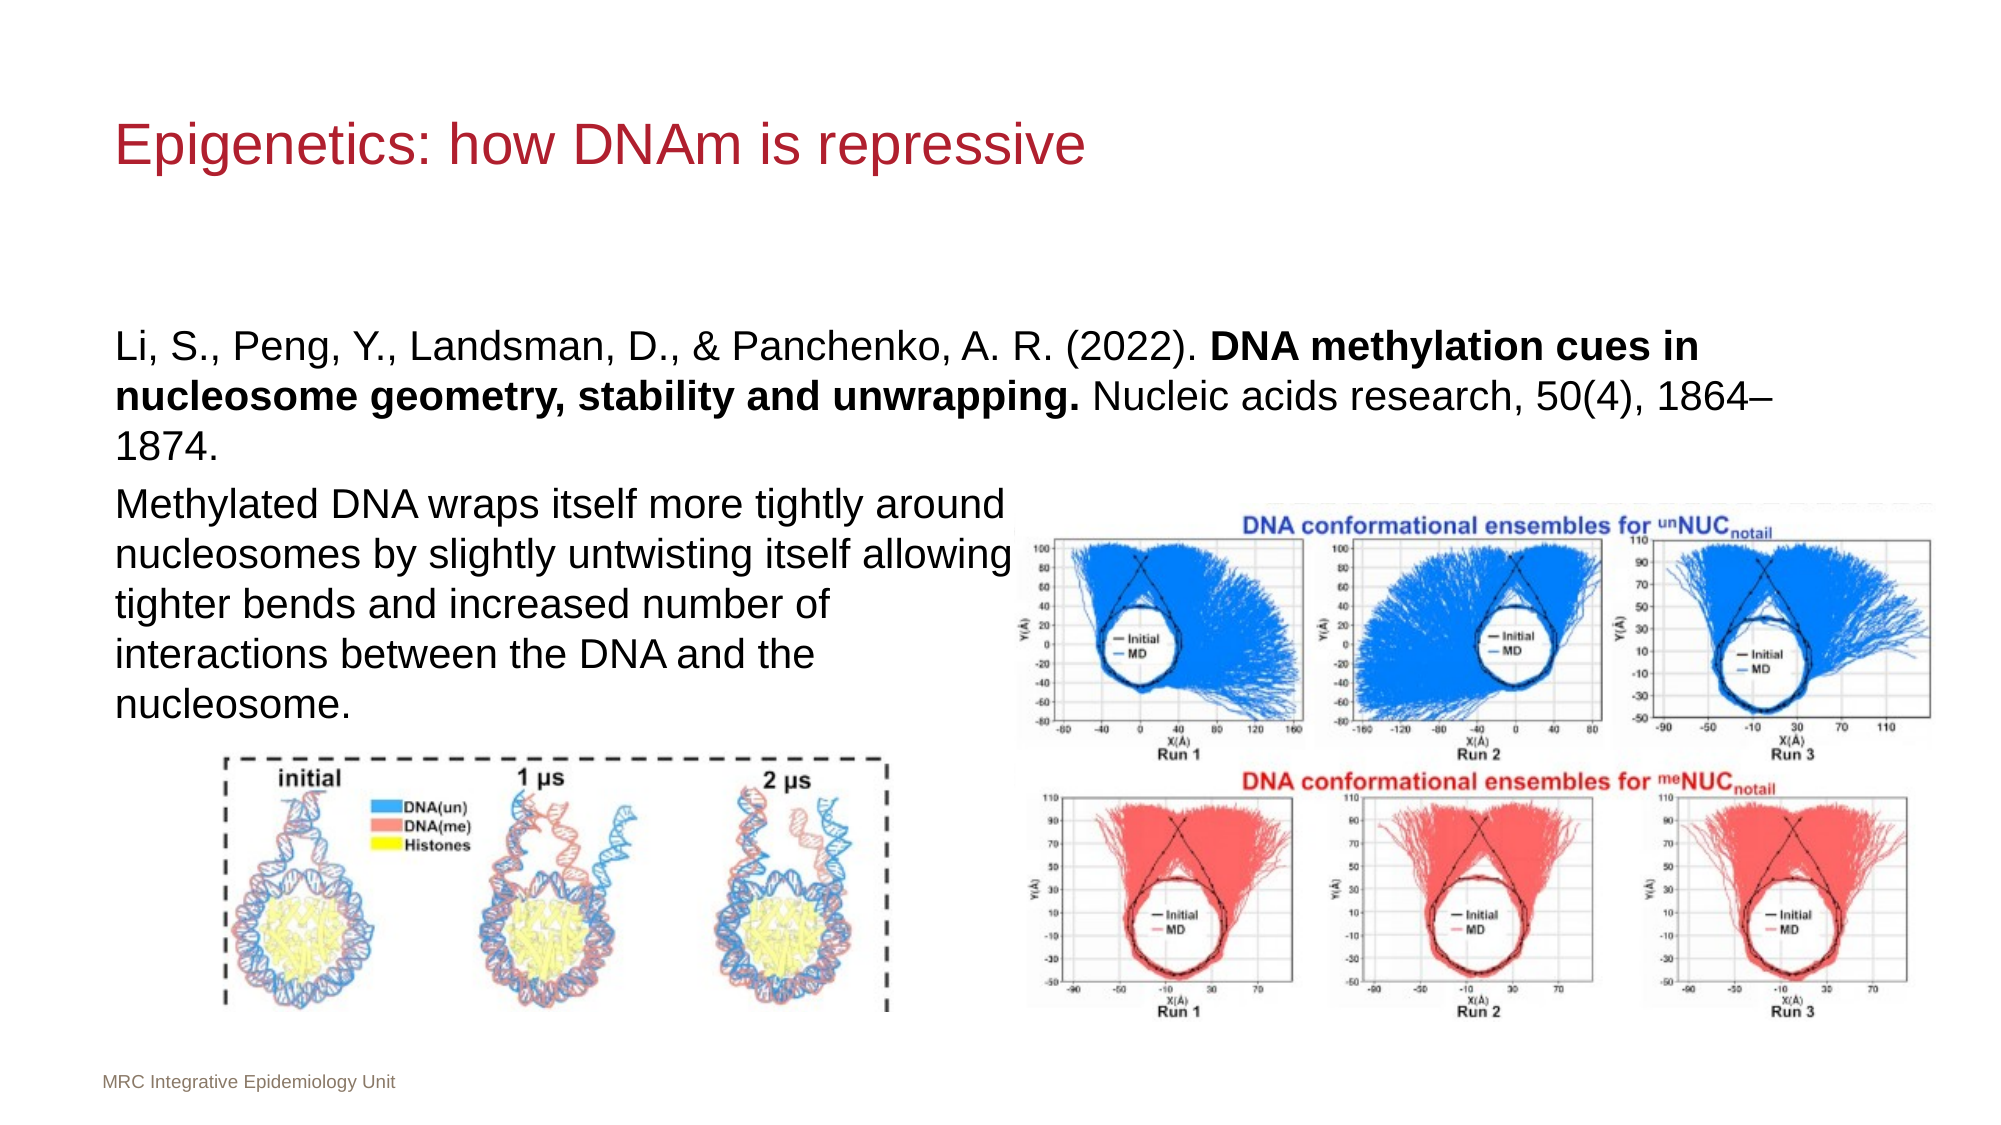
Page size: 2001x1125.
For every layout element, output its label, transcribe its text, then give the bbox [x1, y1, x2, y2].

list Li, S., Peng, Y., Landsman, D., & Panchenko, A. R. (2022). DNA methylation cues in nucleosome geometry, stability and unwrapping. Nucleic acids research, 50(4), 1864–1874. Methylated DNA wraps itself more tightly around nucleosomes by slightly untwisting itself allowing tighter bends and increased number of interactions between the DNA and the nucleosome. [99, 310, 1884, 1062]
picture [220, 739, 895, 1012]
title Epigenetics: how DNAm is repressive [99, 74, 1884, 209]
picture [1013, 503, 1936, 1024]
